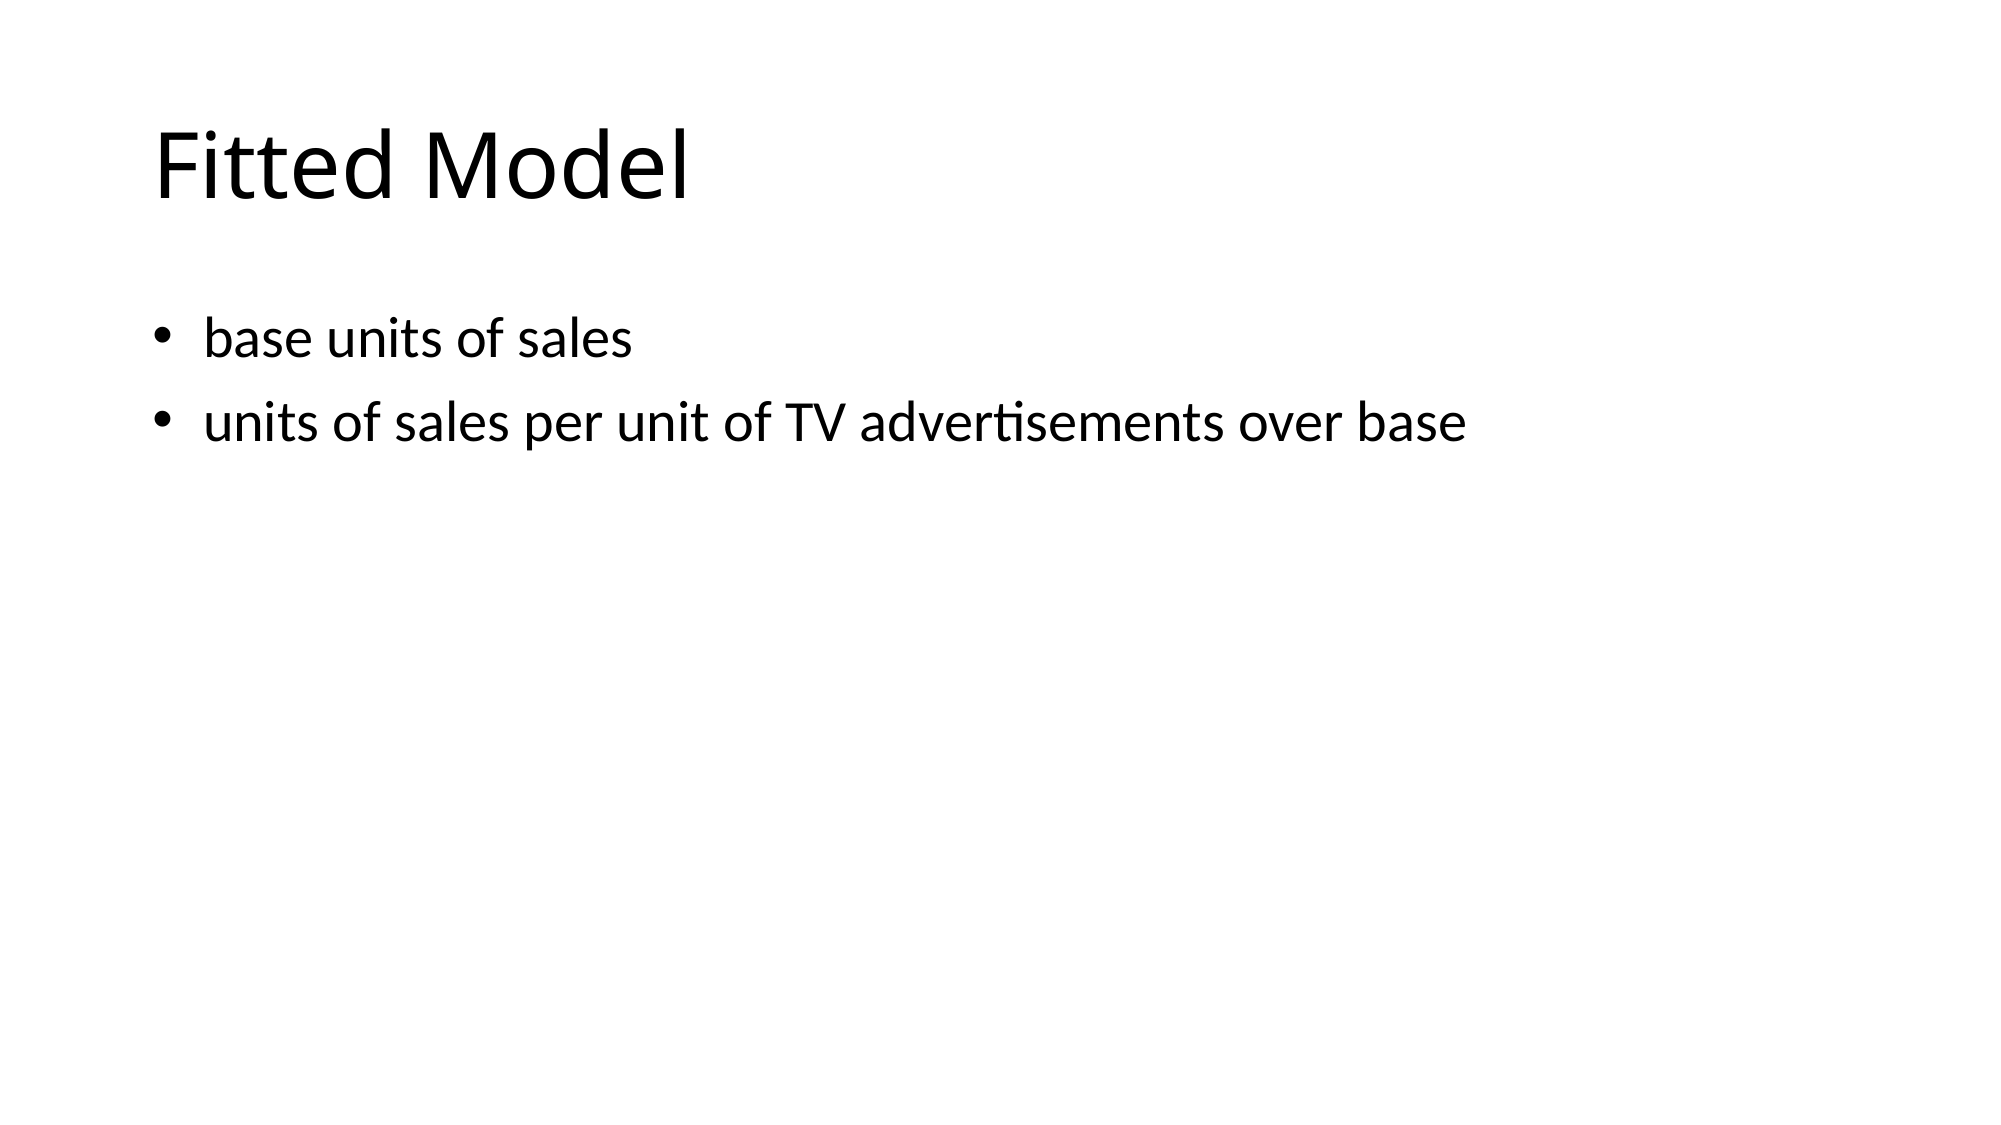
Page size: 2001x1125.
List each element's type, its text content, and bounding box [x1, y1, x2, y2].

title Fitted Model [137, 59, 1863, 278]
